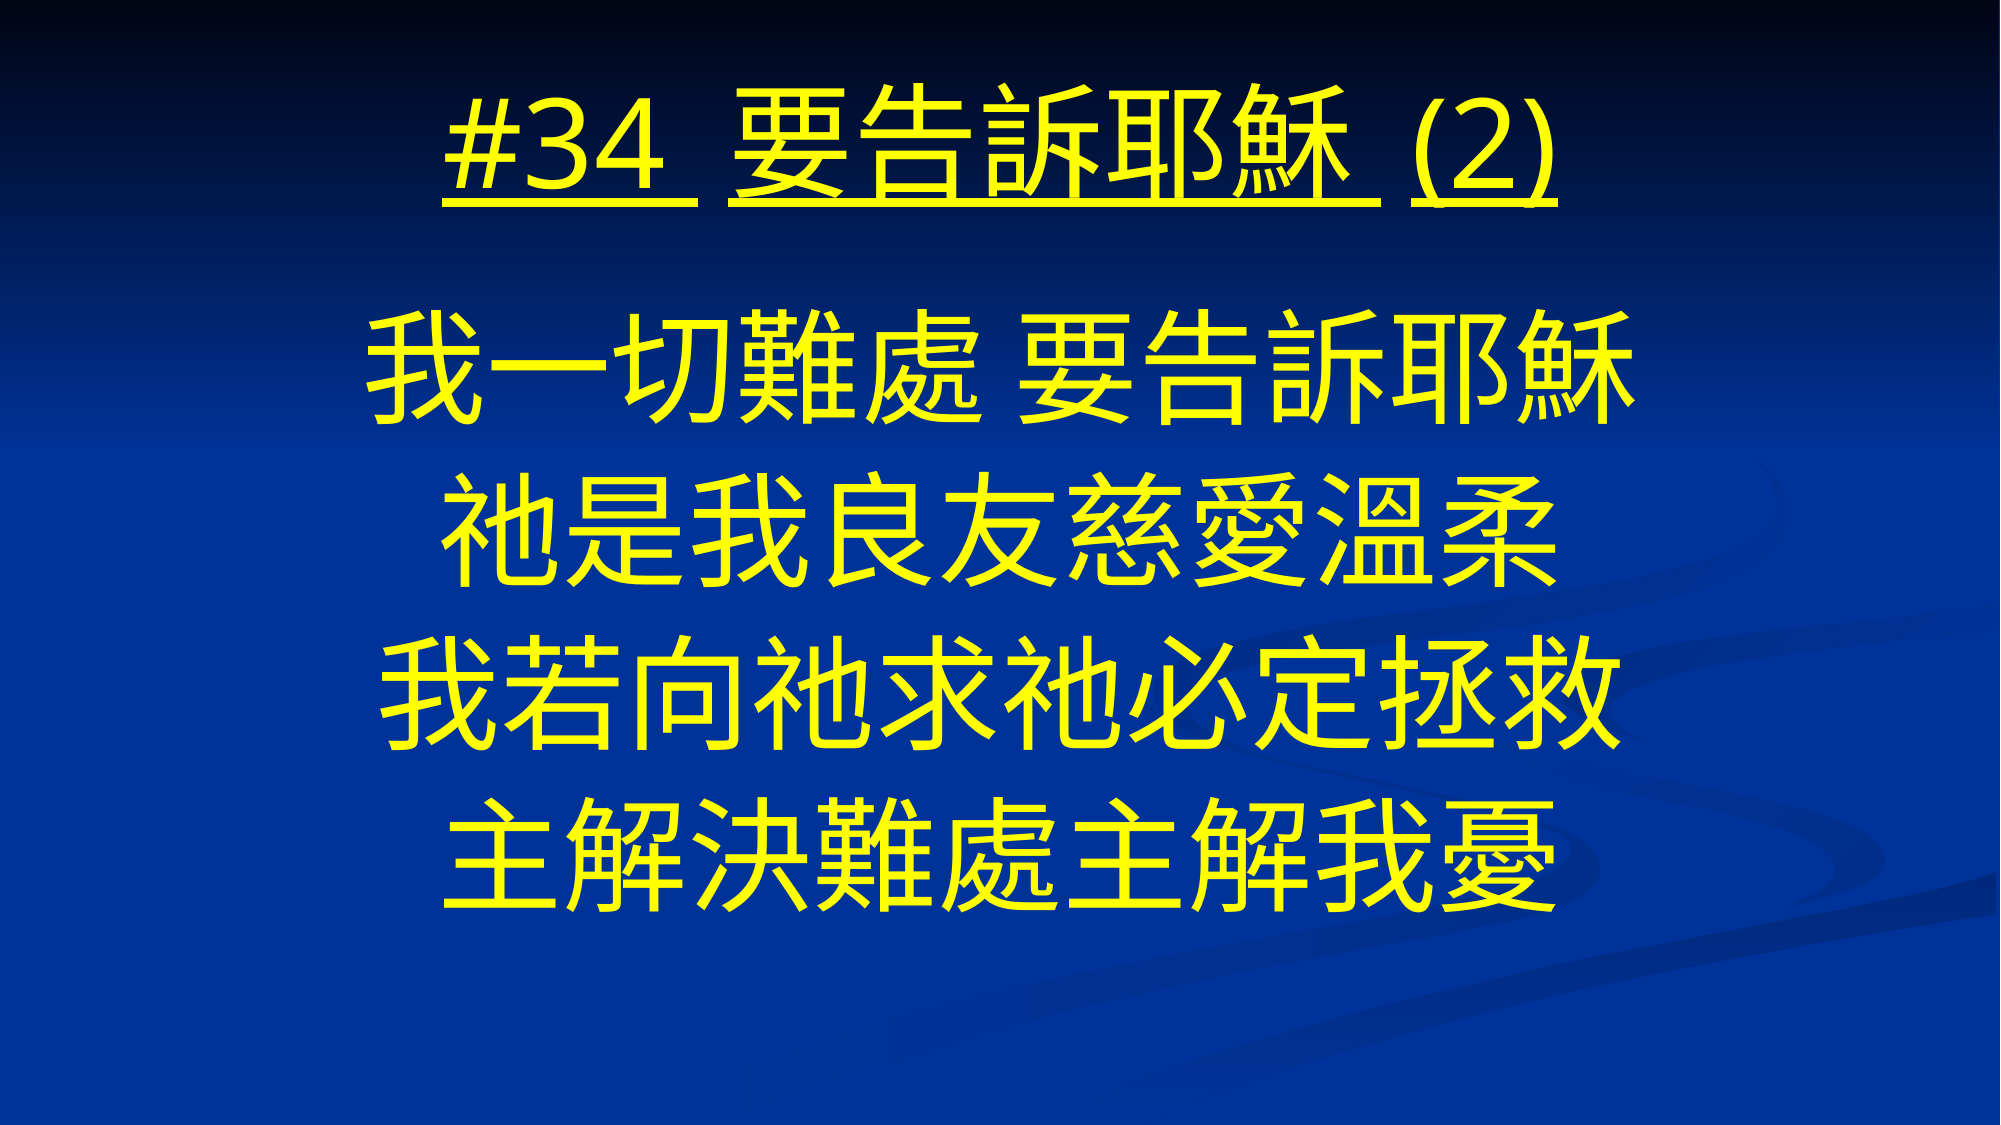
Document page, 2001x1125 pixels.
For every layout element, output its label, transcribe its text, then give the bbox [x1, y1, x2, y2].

list 我一切難處 要告訴耶穌 祂是我良友慈愛溫柔 我若向祂求祂必定拯救 主解決難處主解我憂 [54, 282, 1945, 1025]
title #34 要告訴耶穌 (2) [99, 45, 1900, 233]
